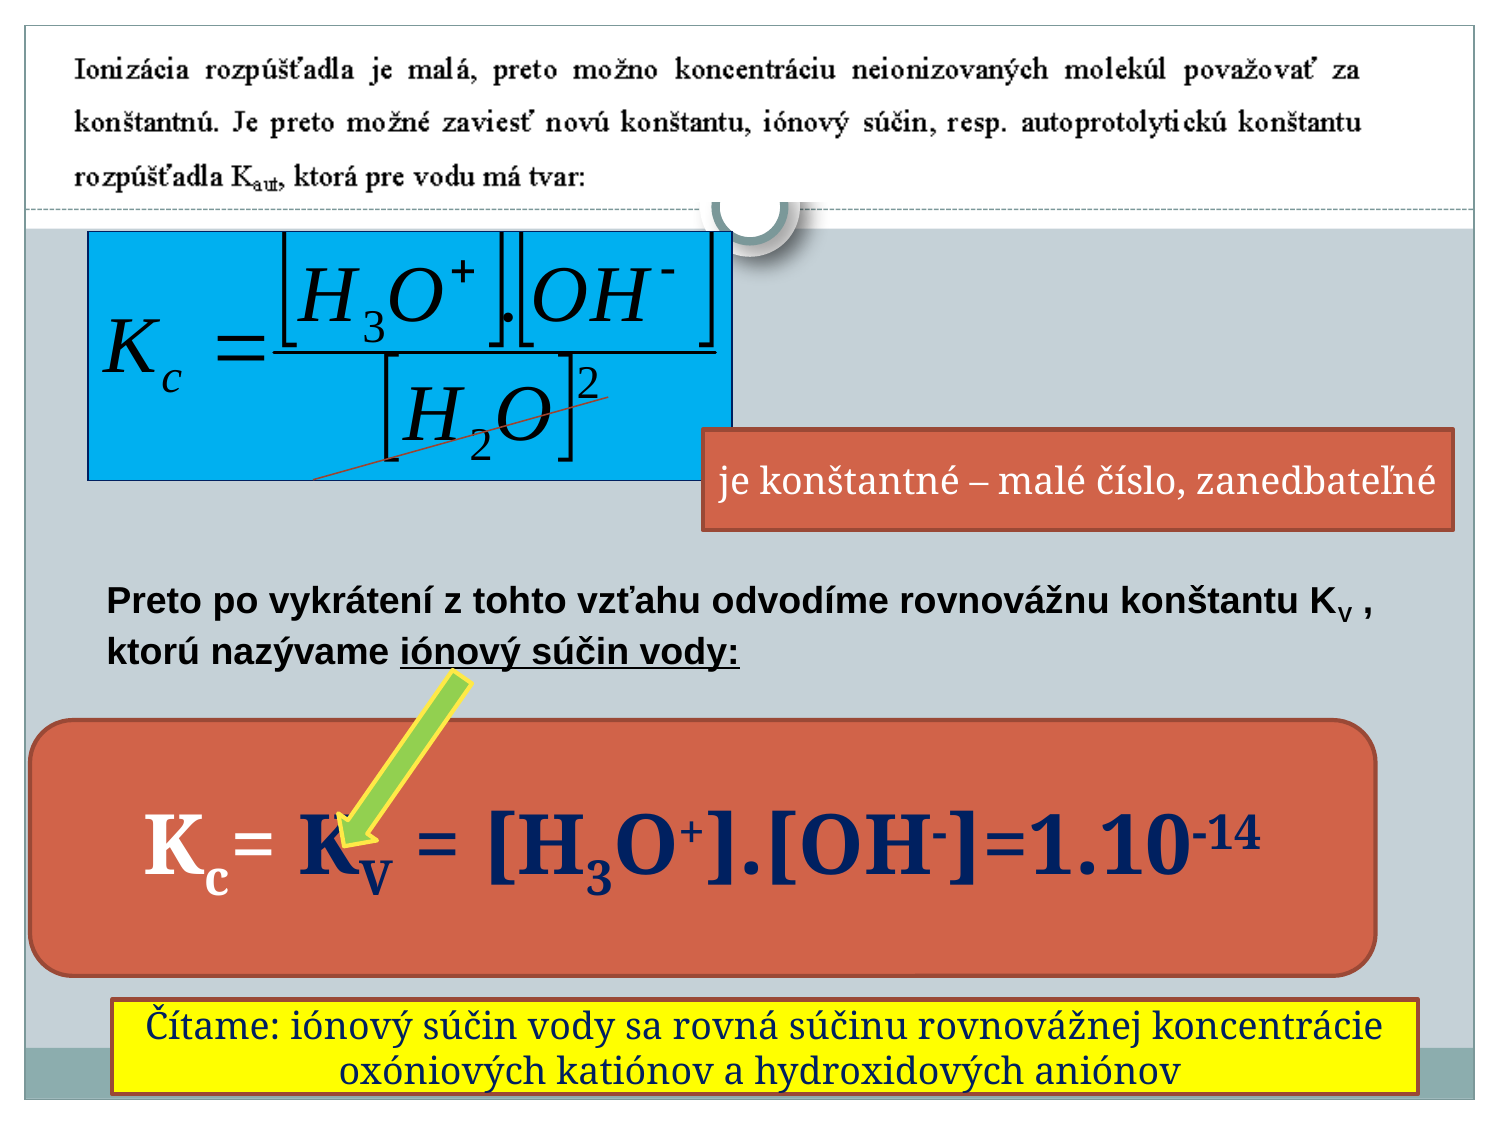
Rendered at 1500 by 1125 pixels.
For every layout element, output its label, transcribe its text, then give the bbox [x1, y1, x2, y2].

picture [29, 42, 1454, 202]
text_box Preto po vykrátení z tohto vzťahu odvodíme rovnovážnu konštantu KV , ktorú nazývame iónový súčin vody: [91, 568, 1391, 725]
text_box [88, 231, 732, 480]
text_box Kc= KV = [H3O+].[OH-]=1.10-14 [27, 717, 1378, 978]
text_box je konštantné – malé číslo, zanedbateľné [701, 427, 1455, 532]
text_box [312, 396, 609, 480]
text_box [336, 667, 475, 849]
text_box Čítame: iónový súčin vody sa rovná súčinu rovnovážnej koncentrácie oxóniových katiónov a hydroxidových aniónov [110, 997, 1420, 1096]
